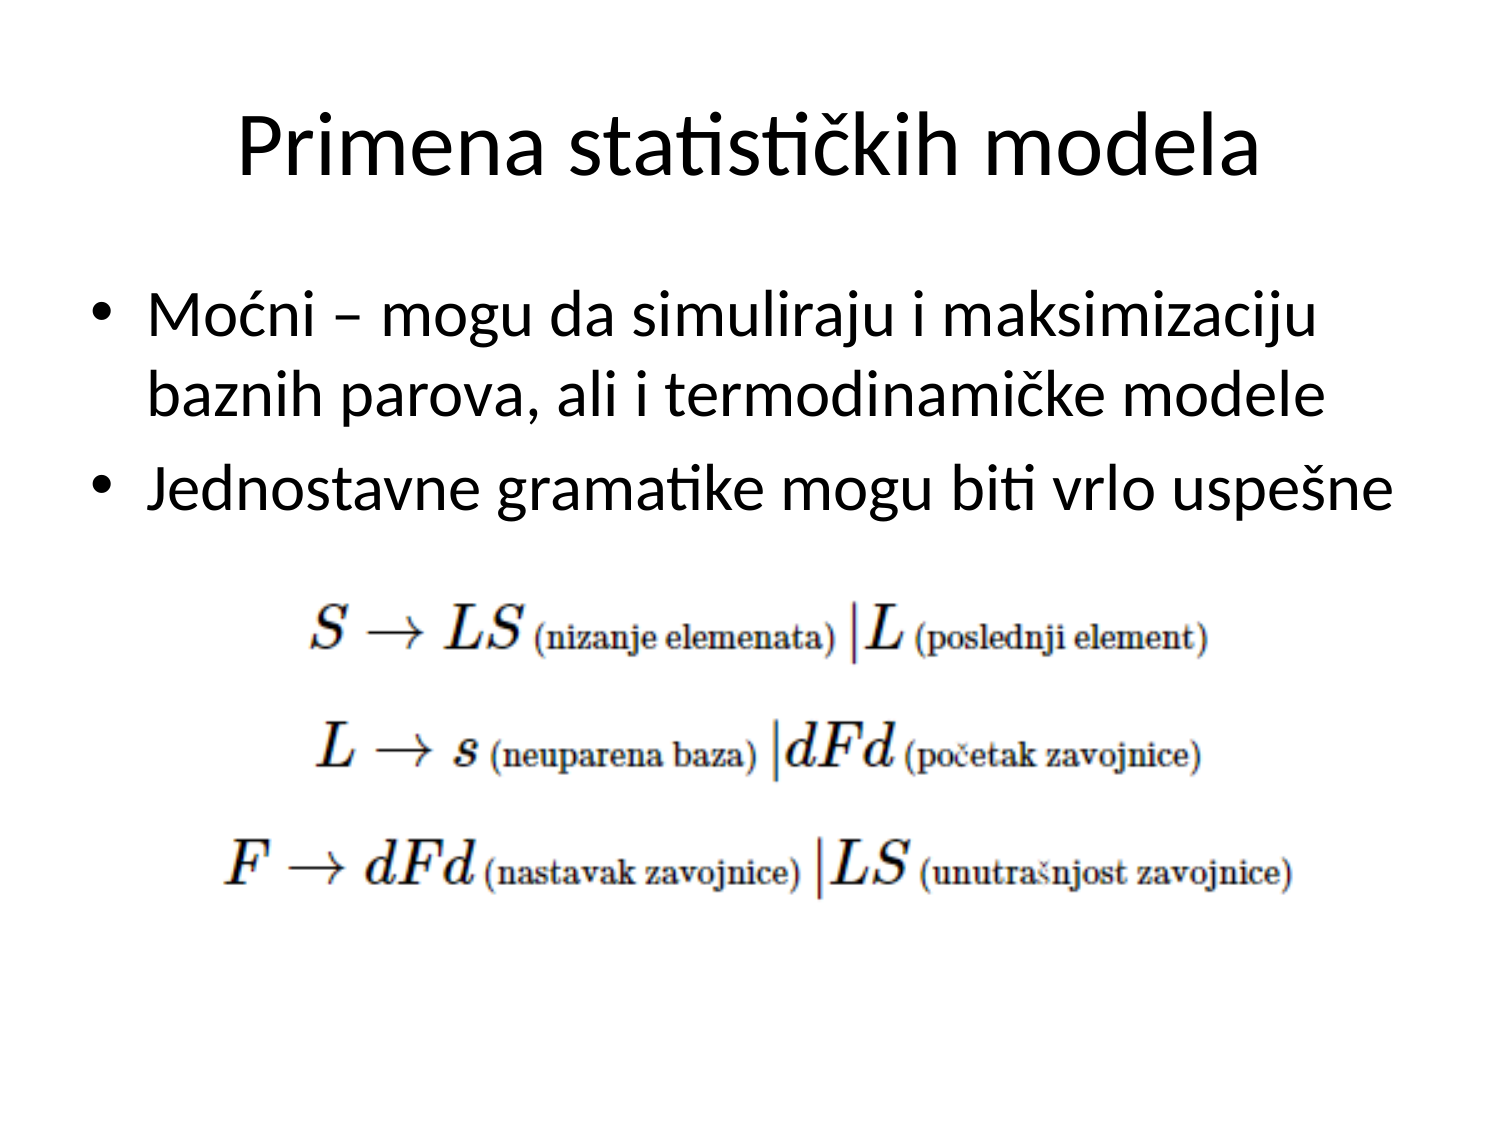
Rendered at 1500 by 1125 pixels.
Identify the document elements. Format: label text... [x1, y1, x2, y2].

title Primena statističkih modela [75, 45, 1425, 233]
picture [212, 562, 1323, 945]
list Moćni – mogu da simuliraju i maksimizaciju baznih parova, ali i termodinamičke modele Jednostavne gramatike mogu biti vrlo uspešne [75, 262, 1425, 563]
